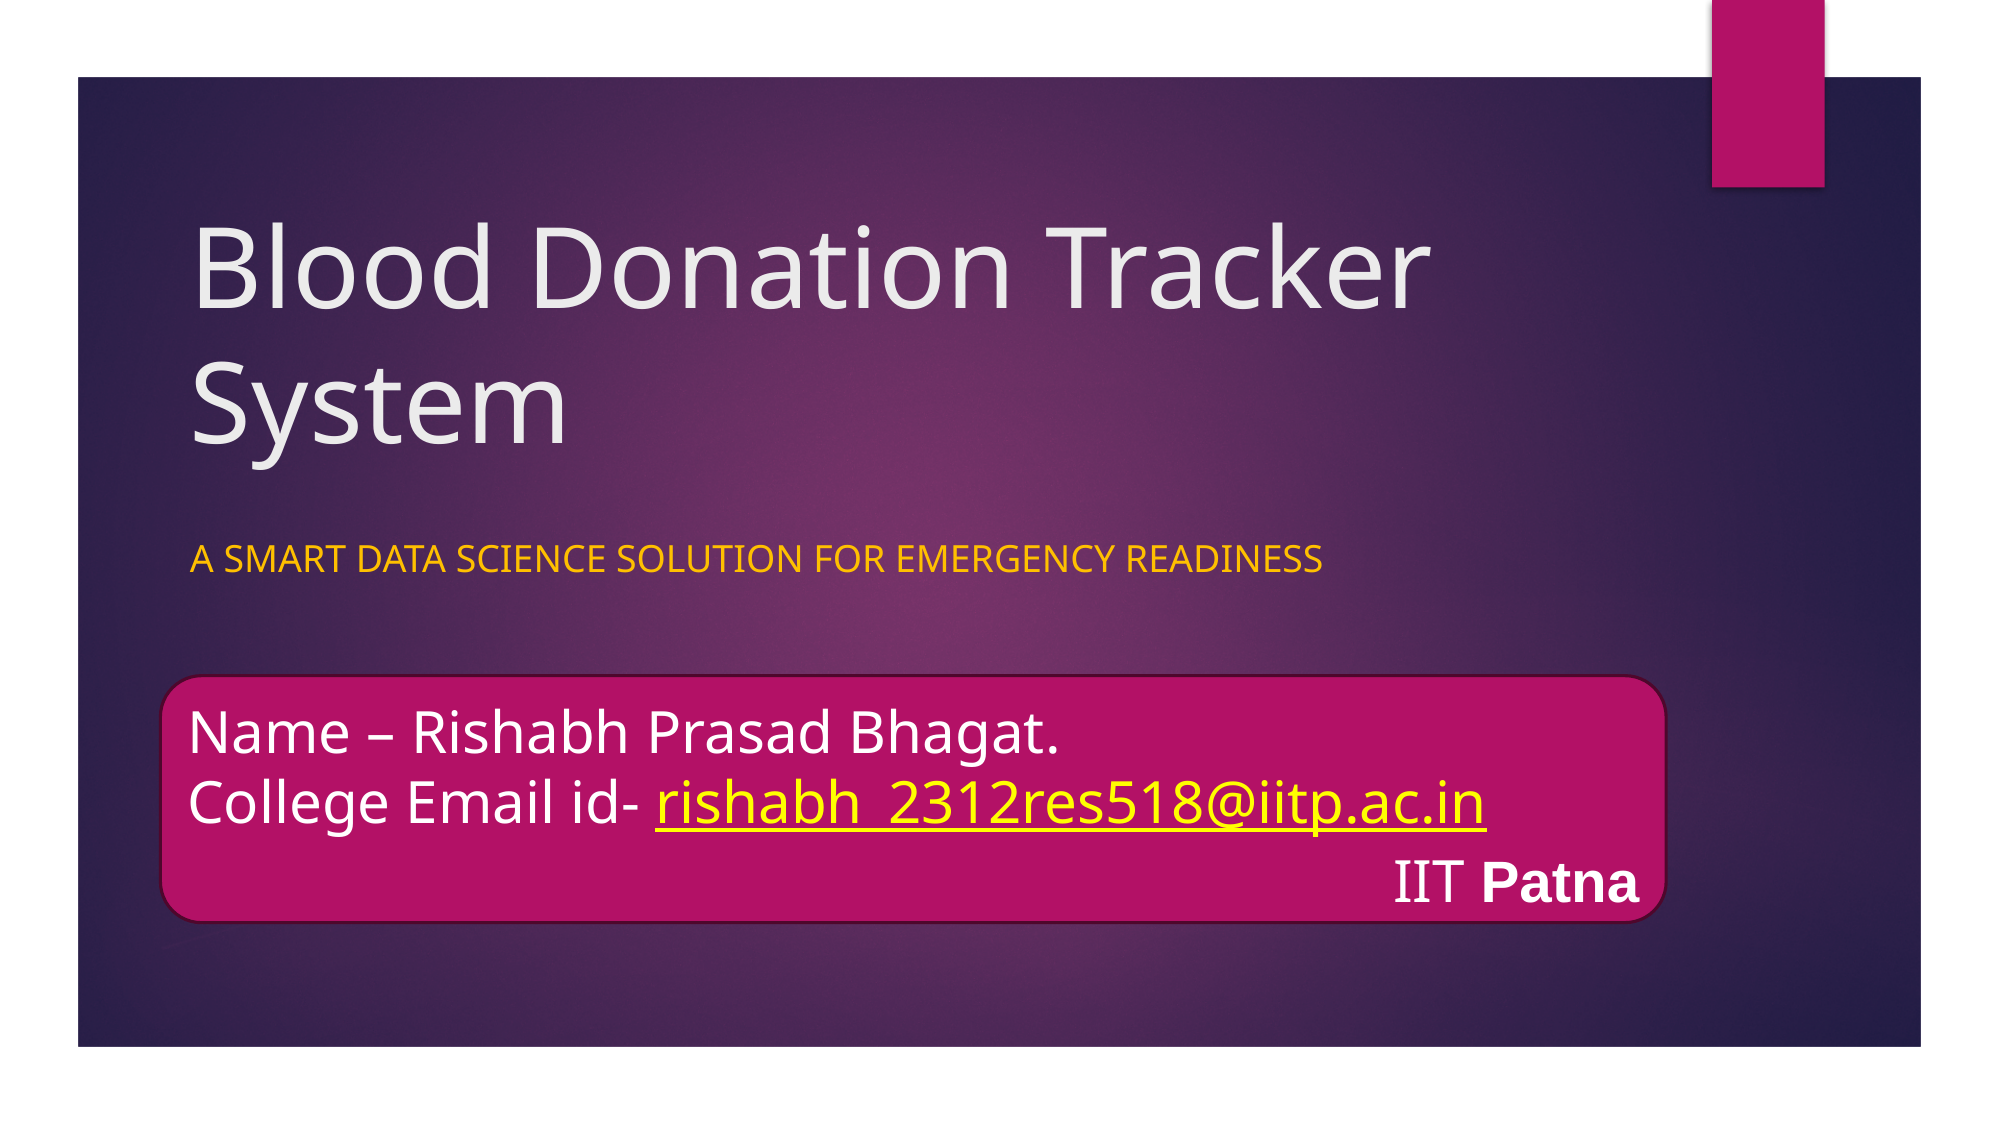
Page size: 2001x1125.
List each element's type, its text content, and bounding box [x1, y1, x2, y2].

title Blood Donation Tracker System [175, 138, 1623, 474]
text_box Name – Rishabh Prasad Bhagat. College Email id- rishabh_2312res518@iitp.ac.in IIT Patna [158, 674, 1668, 925]
subtitle A Smart Data Science Solution for Emergency Readiness [175, 527, 1623, 605]
